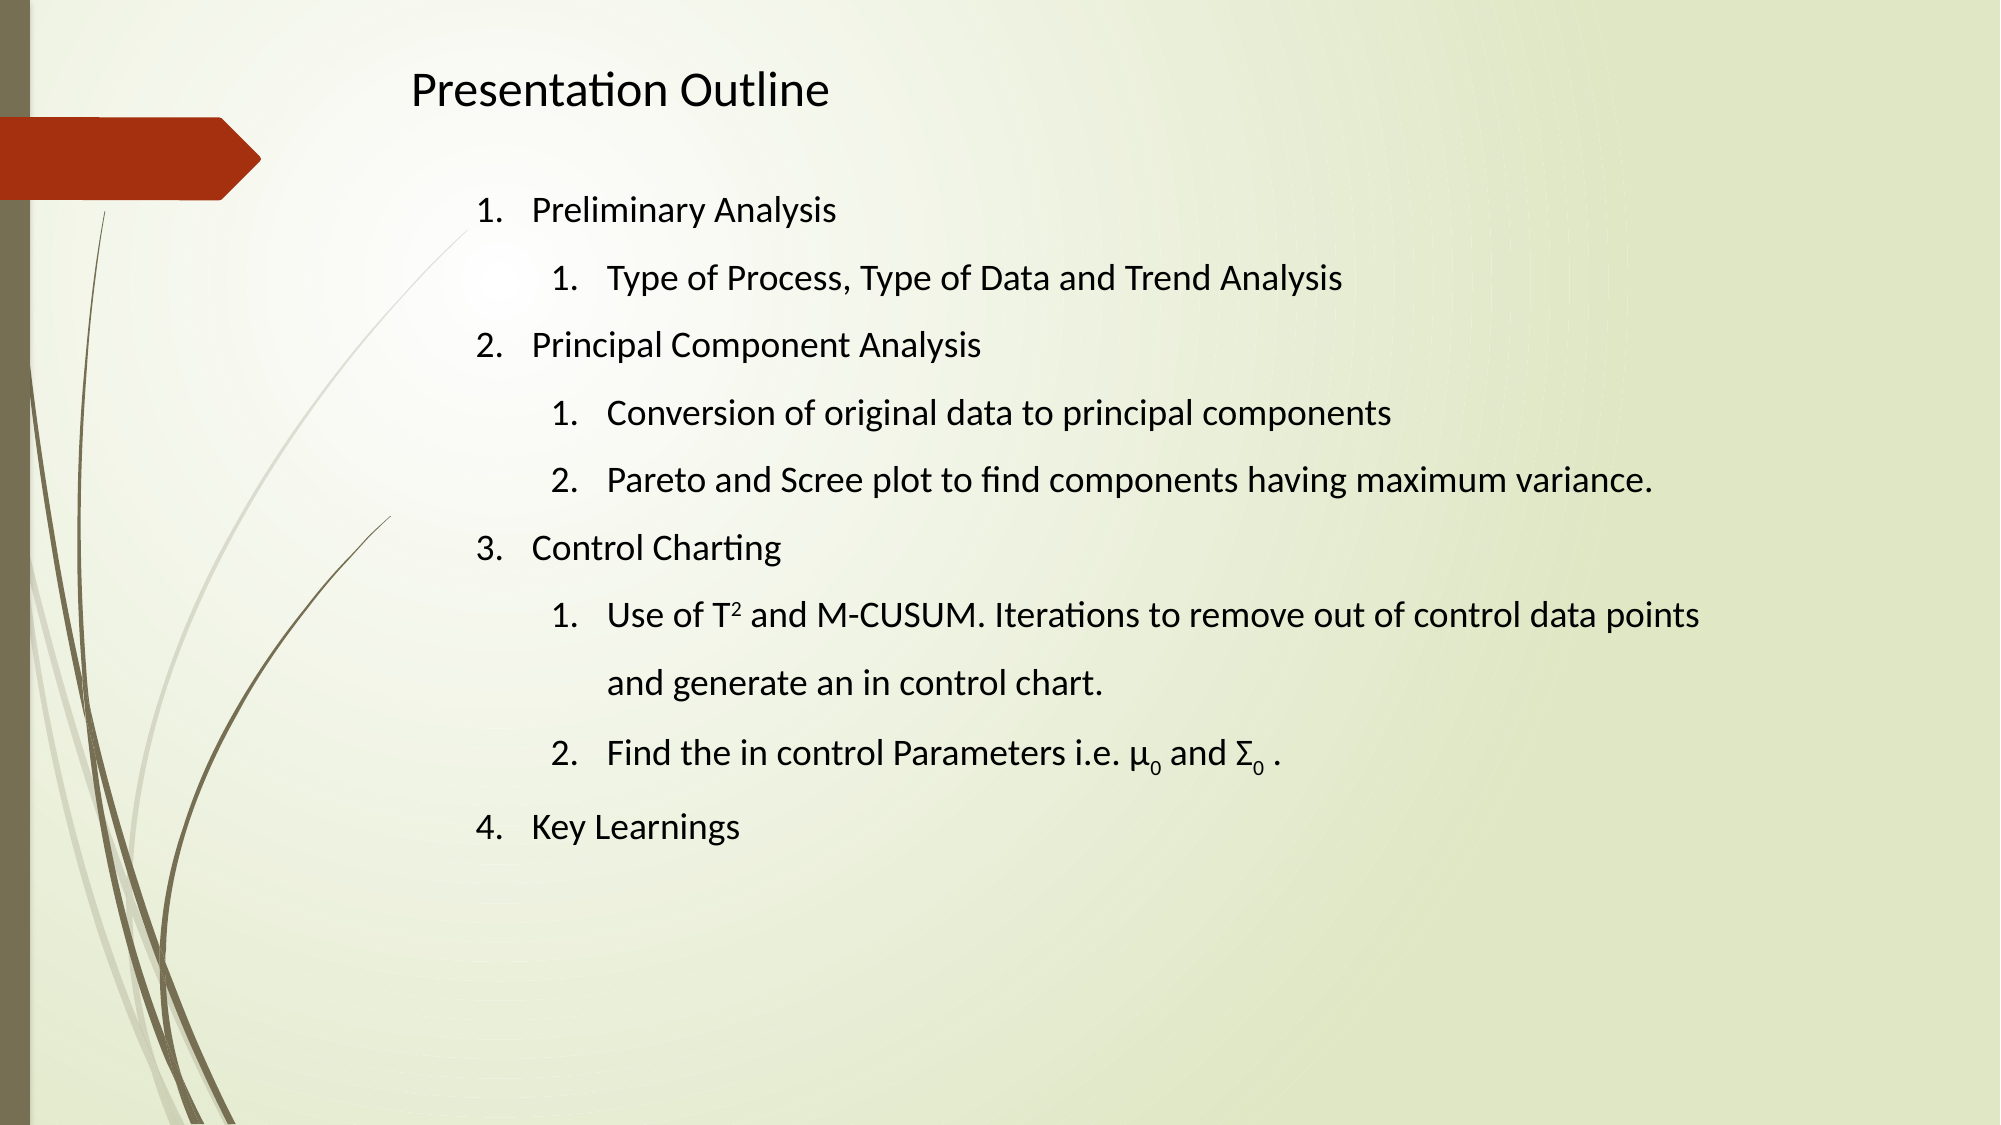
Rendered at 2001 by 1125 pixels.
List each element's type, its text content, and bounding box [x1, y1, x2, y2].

text_box Preliminary Analysis Type of Process, Type of Data and Trend Analysis Principal Component Analysis Conversion of original data to principal components Pareto and Scree plot to find components having maximum variance. Control Charting Use of T2 and M-CUSUM. Iterations to remove out of control data points and generate an in control chart. Find the in control Parameters i.e. µ0 and Σ0 . Key Learnings [460, 155, 1761, 855]
text_box Presentation Outline [396, 48, 1642, 124]
